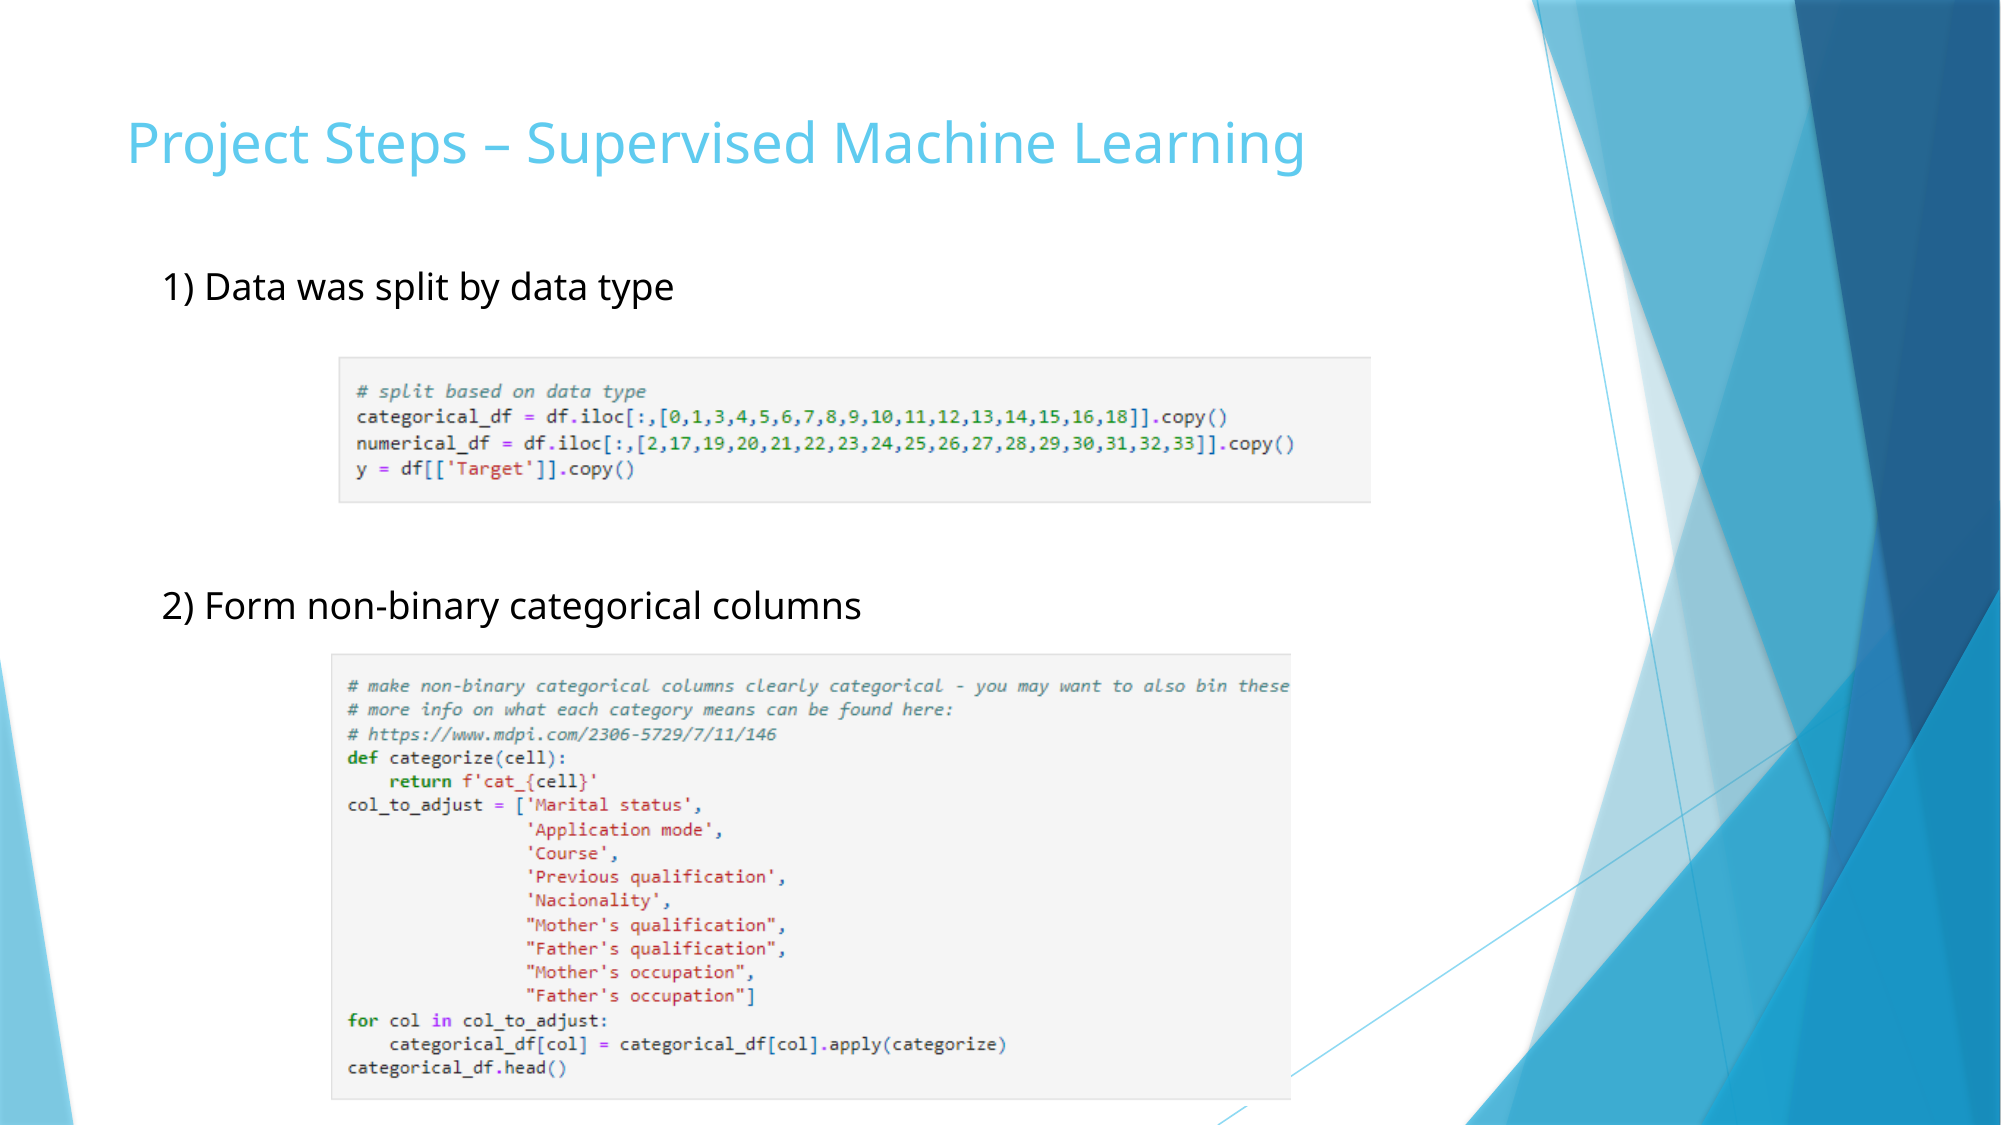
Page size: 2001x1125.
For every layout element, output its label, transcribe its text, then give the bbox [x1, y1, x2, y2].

text_box 1) Data was split by data type [146, 256, 1578, 316]
text_box 2) Form non-binary categorical columns [146, 574, 1173, 634]
picture [330, 648, 1292, 1107]
title Project Steps – Supervised Machine Learning [111, 99, 1522, 217]
picture [330, 354, 1372, 509]
